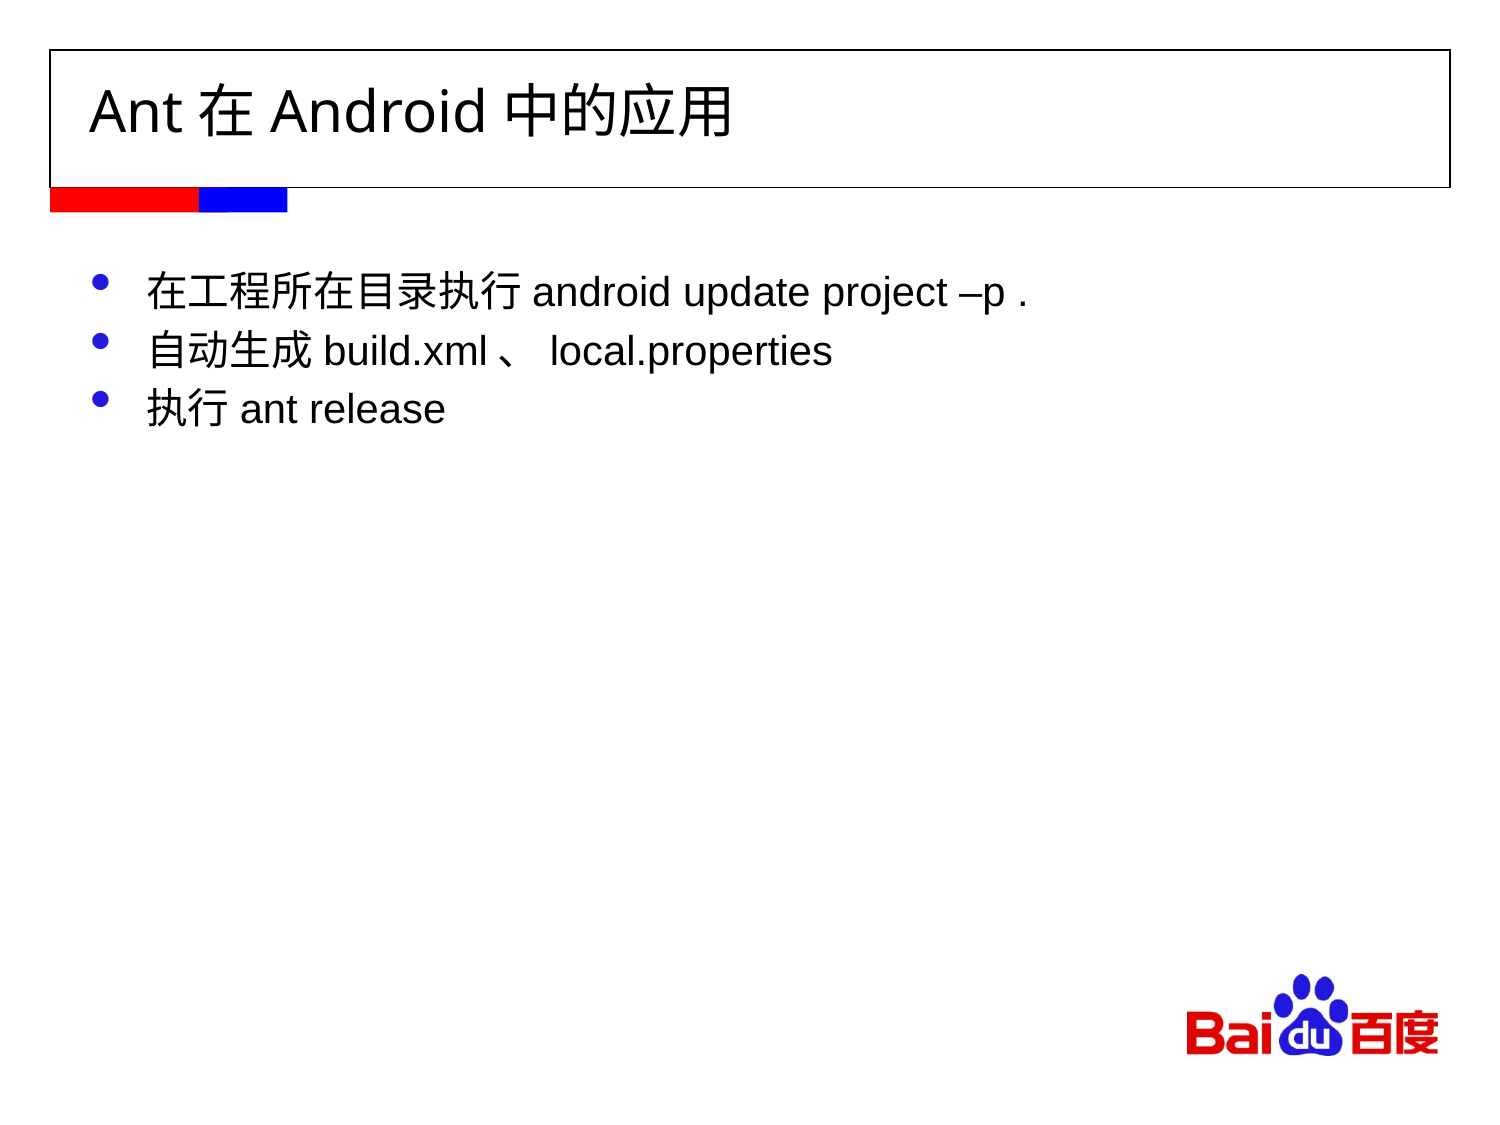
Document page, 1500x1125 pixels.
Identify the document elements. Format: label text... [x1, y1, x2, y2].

list 在工程所在目录执行android update project –p . 自动生成build.xml、local.properties 执行ant release [74, 257, 1426, 1001]
title Ant在Android中的应用 [75, 66, 1425, 173]
picture [1187, 974, 1438, 1056]
